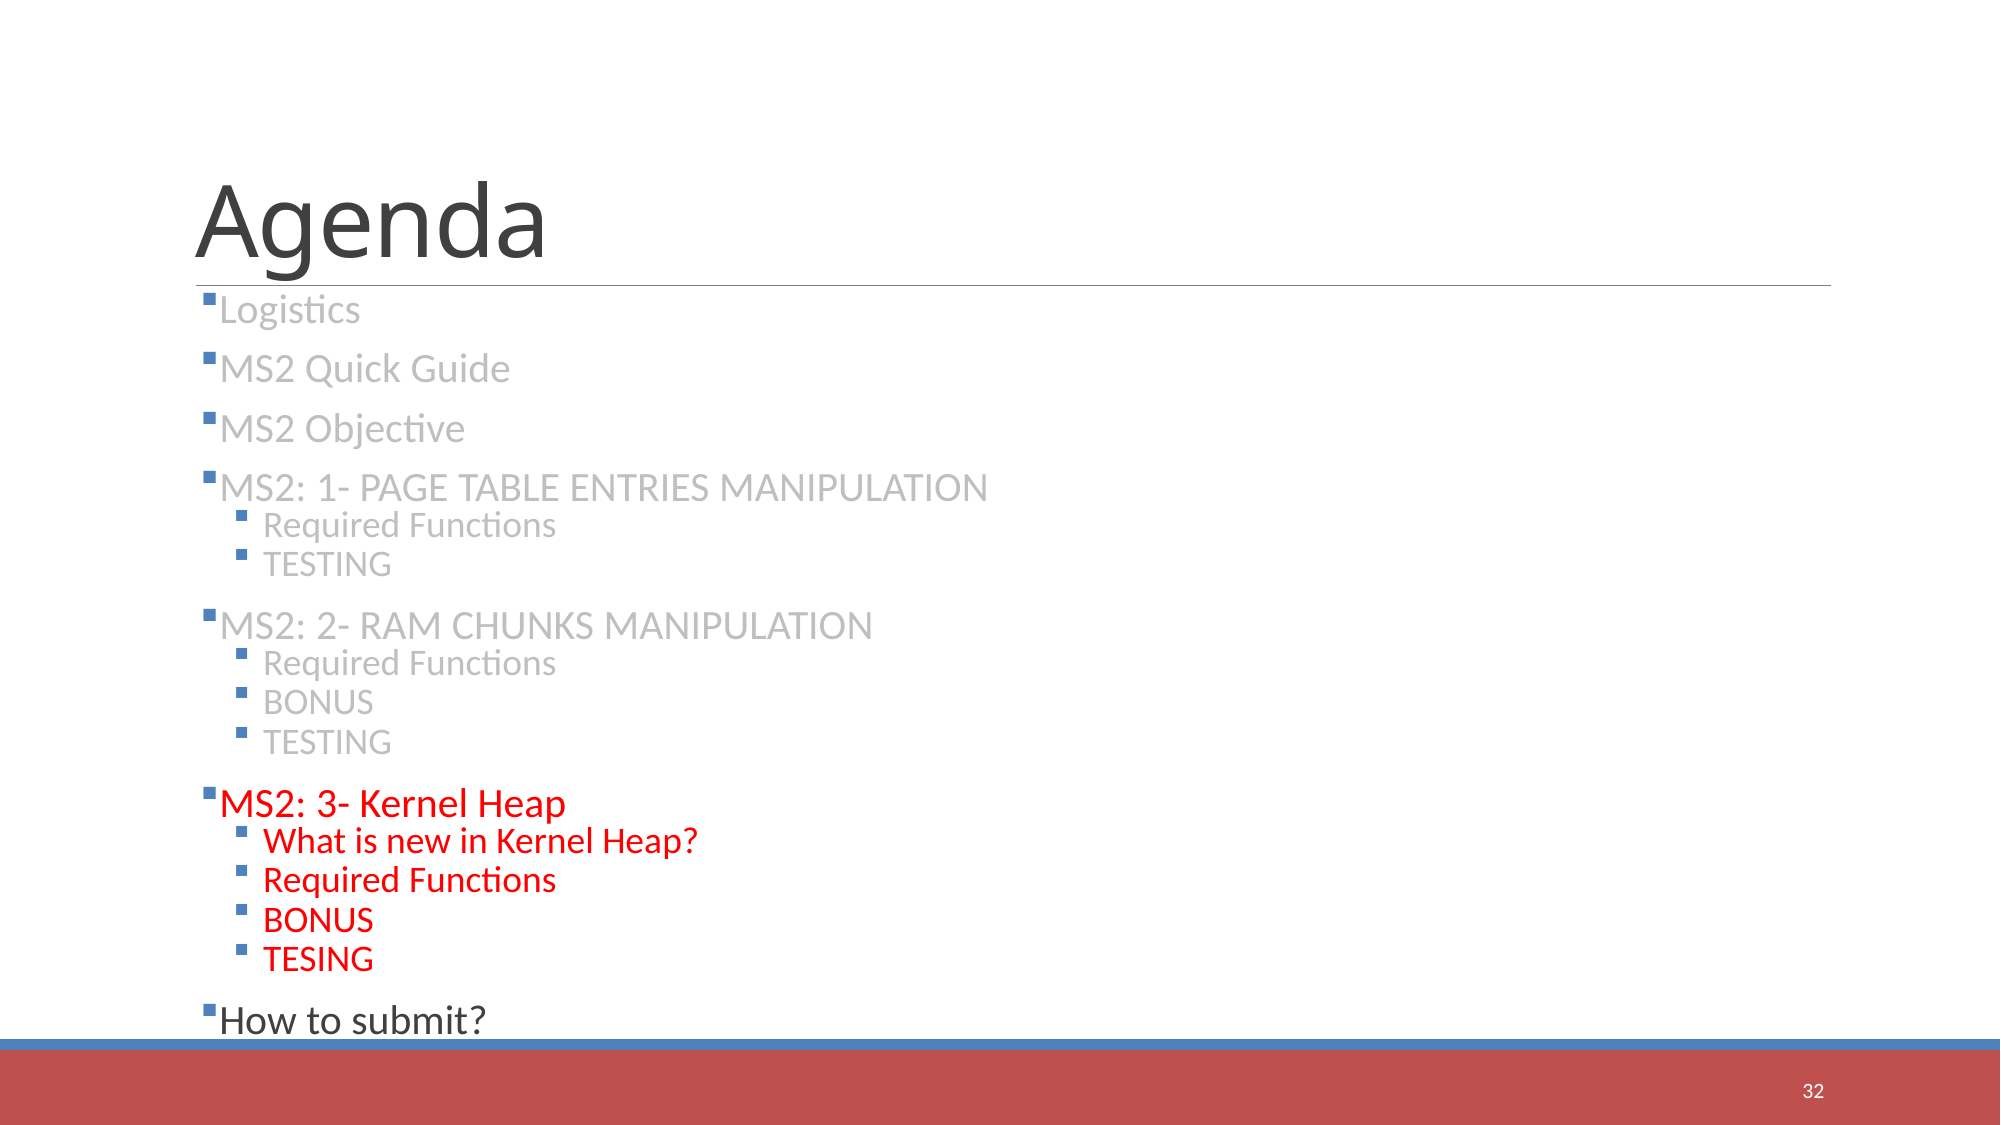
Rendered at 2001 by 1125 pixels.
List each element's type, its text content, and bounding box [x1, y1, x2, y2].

title Agenda [180, 47, 1830, 285]
list Logistics MS2 Quick Guide MS2 Objective MS2: 1- PAGE TABLE ENTRIES MANIPULATION Required Functions TESTING MS2: 2- RAM CHUNKS MANIPULATION Required Functions BONUS TESTING MS2: 3- Kernel Heap What is new in Kernel Heap? Required Functions BONUS TESING How to submit? [200, 292, 1645, 1068]
slide_number 32 [1624, 1059, 1840, 1120]
